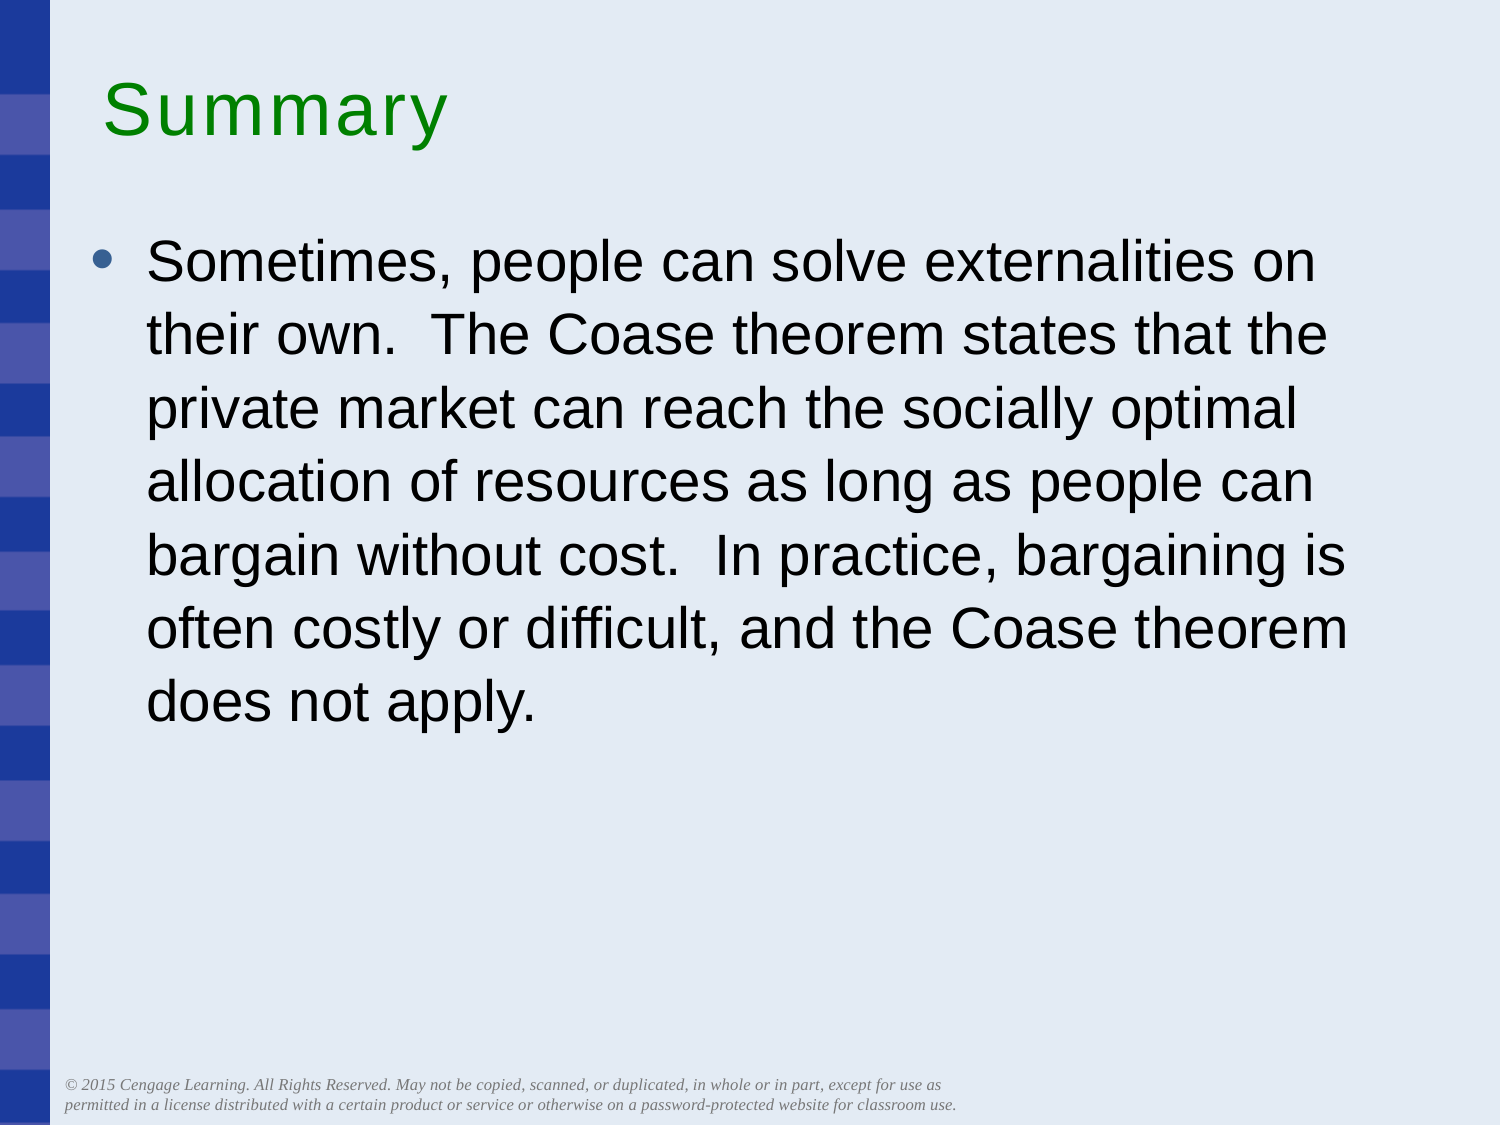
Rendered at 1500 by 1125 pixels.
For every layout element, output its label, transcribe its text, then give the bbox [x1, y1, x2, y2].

list Sometimes, people can solve externalities on their own. The Coase theorem states that the private market can reach the socially optimal allocation of resources as long as people can bargain without cost. In practice, bargaining is often costly or difficult, and the Coase theorem does not apply. [75, 212, 1425, 1063]
title Summary [87, 31, 1475, 150]
picture [0, 0, 51, 1125]
text_box © 2015 Cengage Learning. All Rights Reserved. May not be copied, scanned, or duplicated, in whole or in part, except for use as permitted in a license distributed with a certain product or service or otherwise on a password-protected website for classroom use. [54, 1066, 977, 1121]
